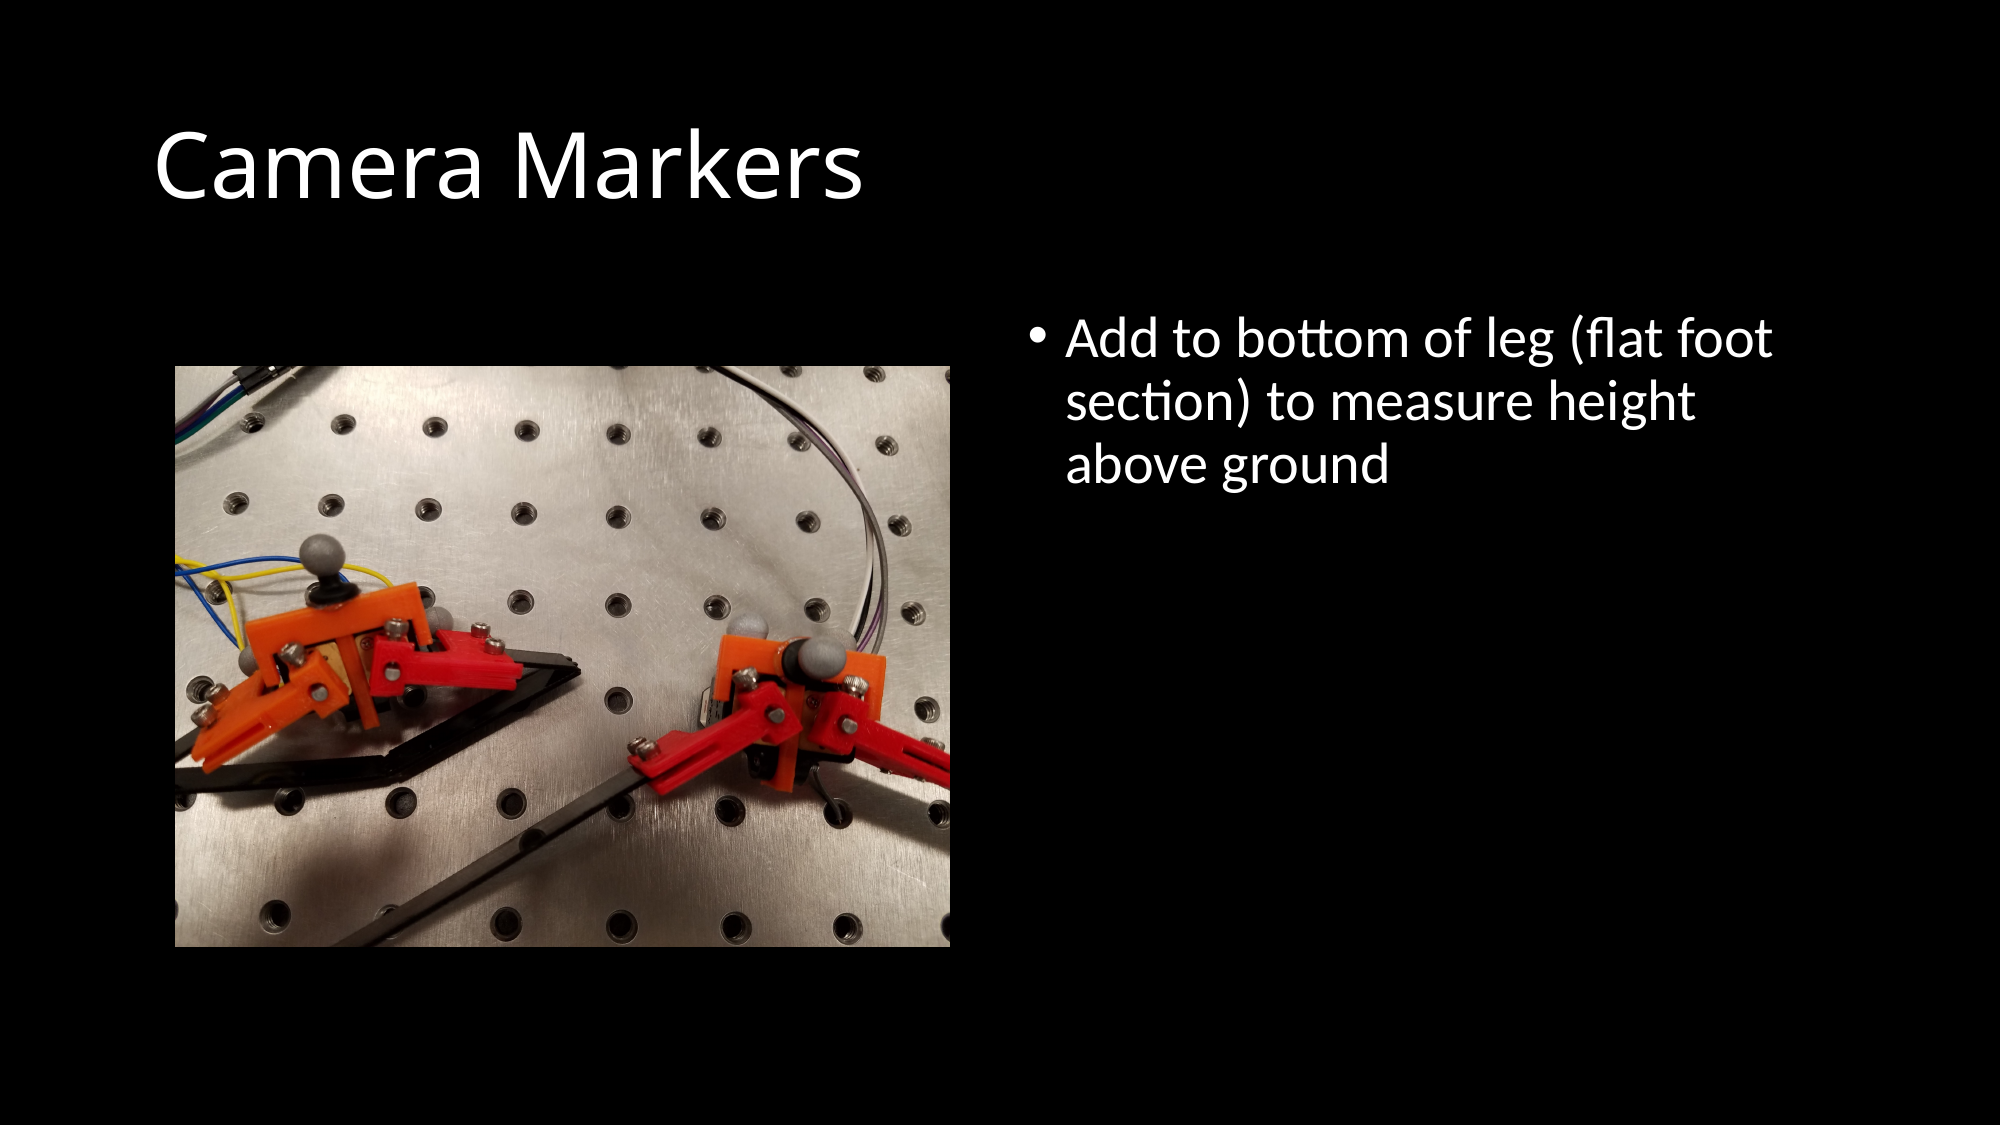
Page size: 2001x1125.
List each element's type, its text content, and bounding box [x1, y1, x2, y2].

list Add to bottom of leg (flat foot section) to measure height above ground [1012, 299, 1863, 1014]
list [175, 366, 950, 947]
title Camera Markers [137, 59, 1863, 278]
